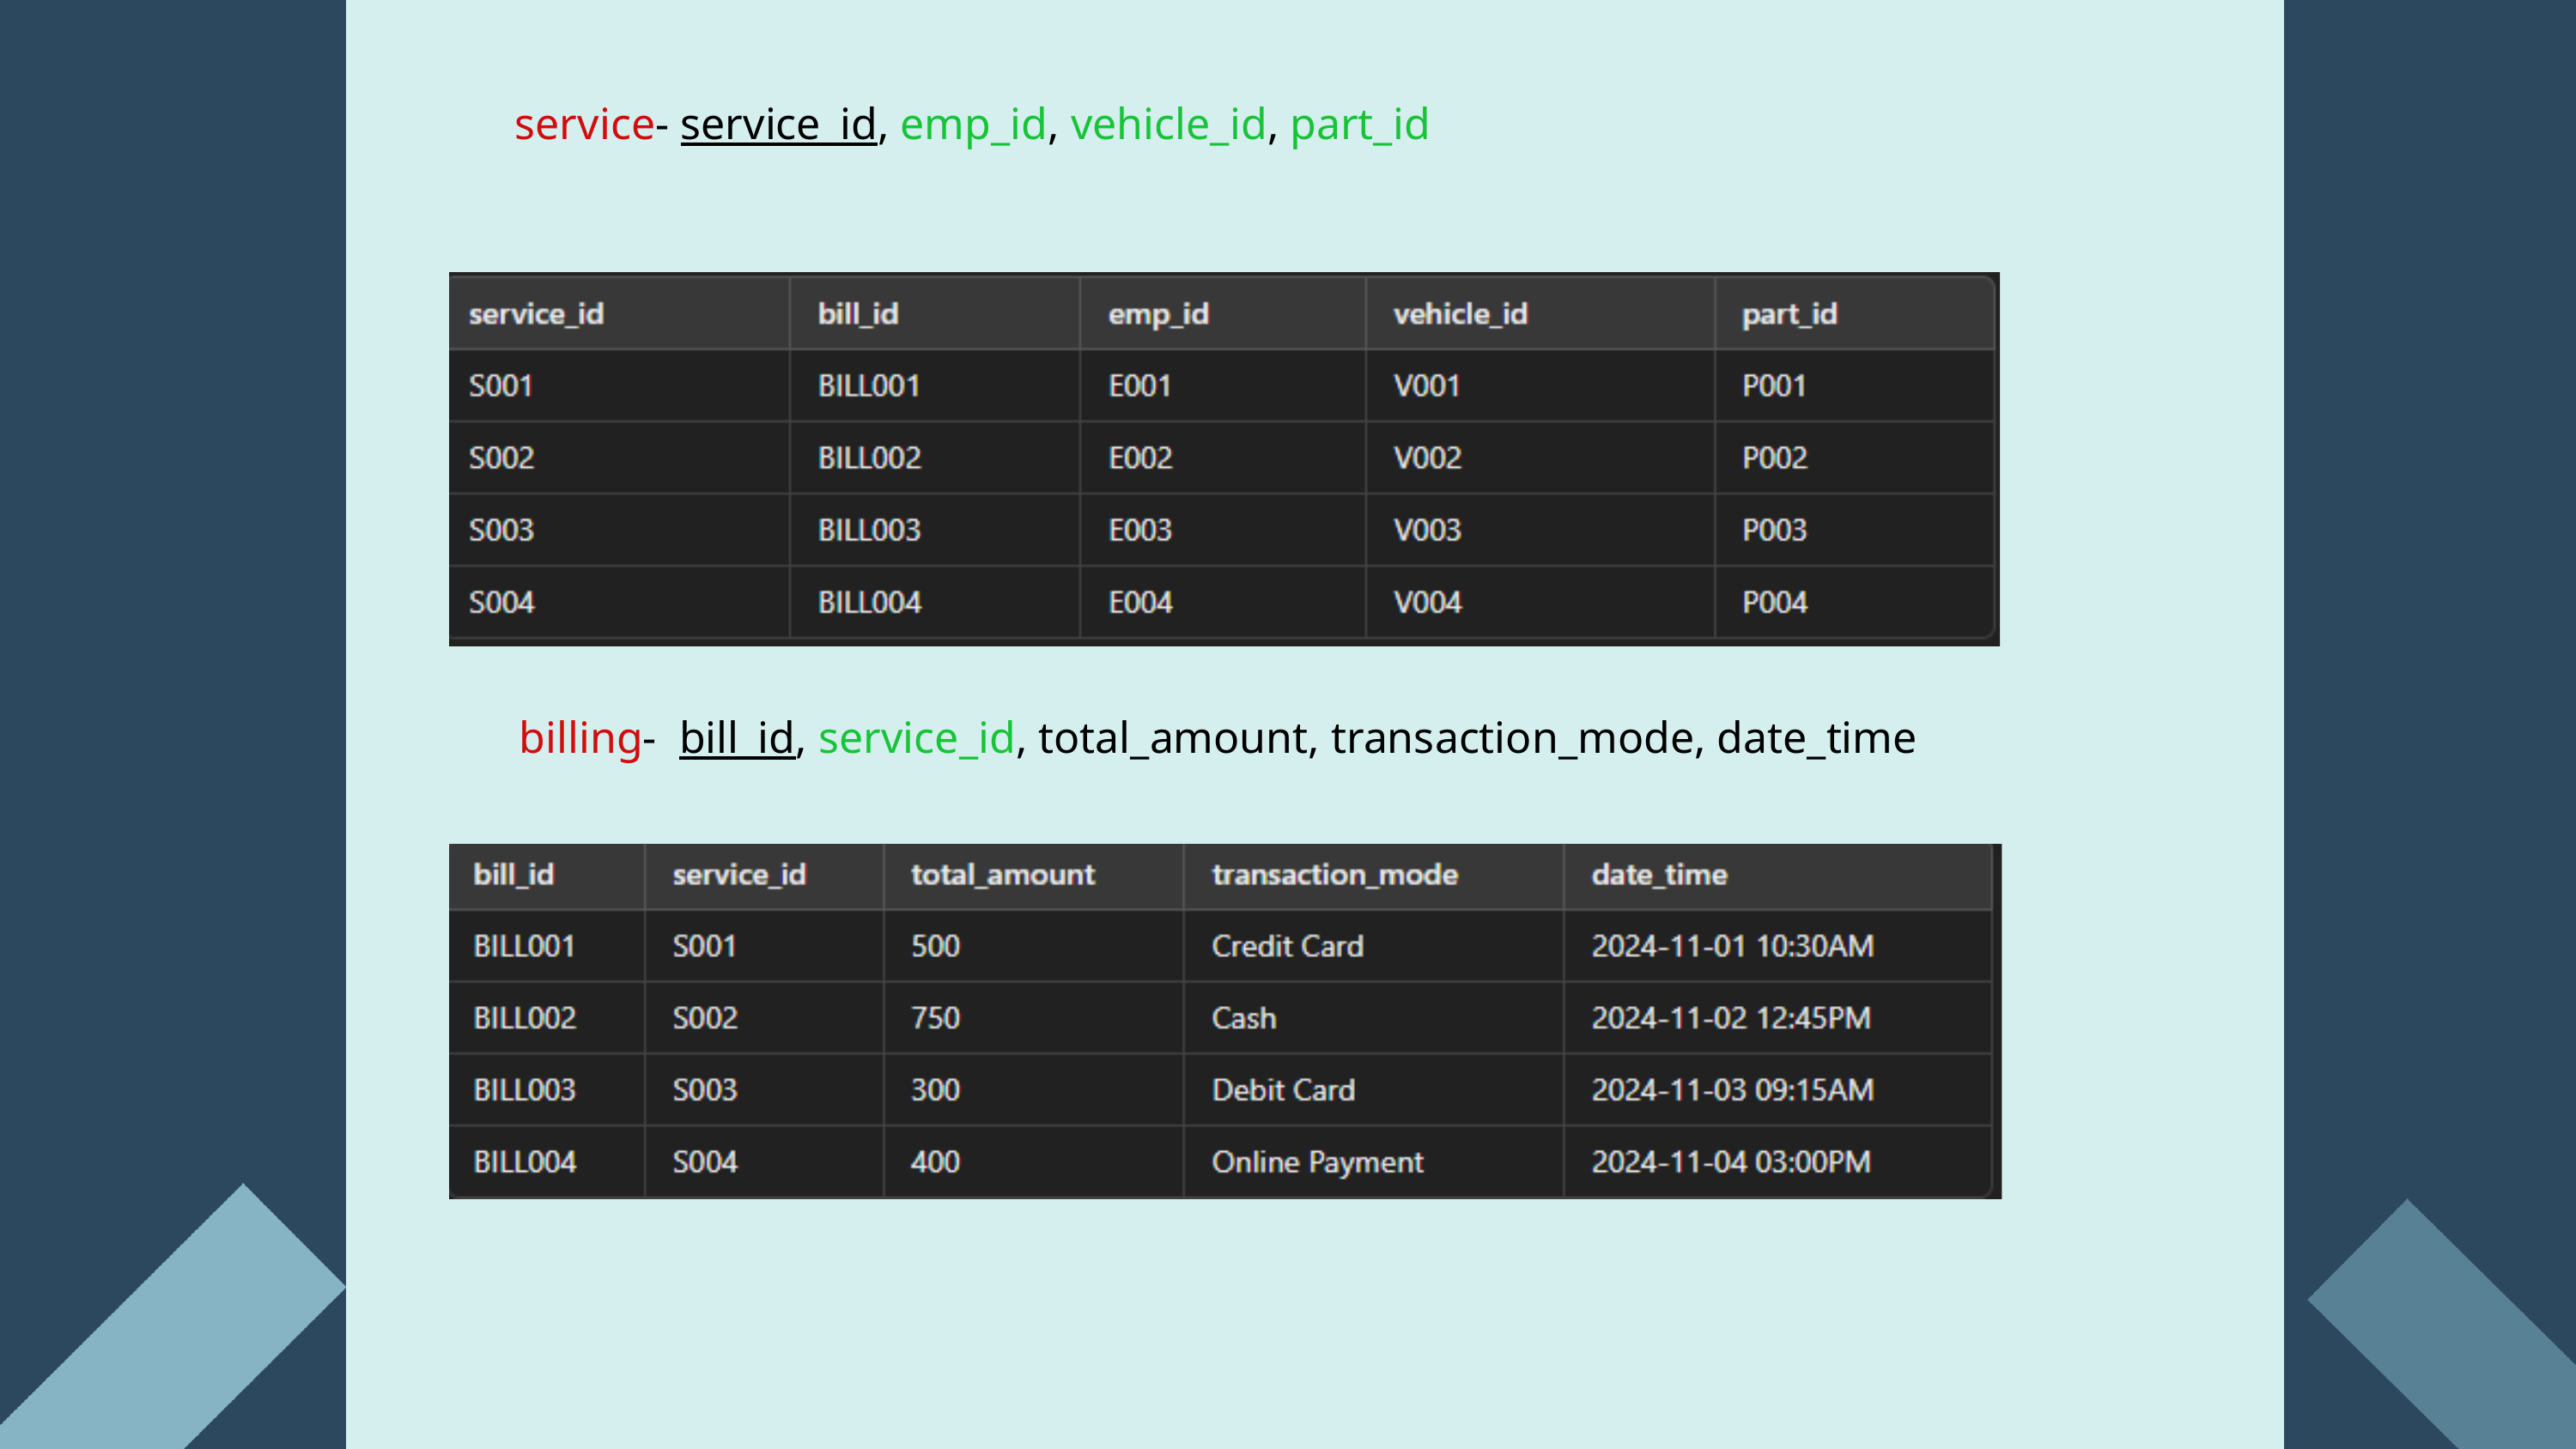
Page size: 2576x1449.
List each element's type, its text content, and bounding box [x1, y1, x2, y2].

text_box [449, 844, 2002, 1199]
text_box service- service_id, emp_id, vehicle_id, part_id [353, 88, 1801, 149]
text_box [449, 272, 2001, 646]
text_box billing- bill_id, service_id, total_amount, transaction_mode, date_time [436, 701, 2001, 762]
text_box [2283, 0, 2576, 1449]
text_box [0, 0, 347, 1449]
